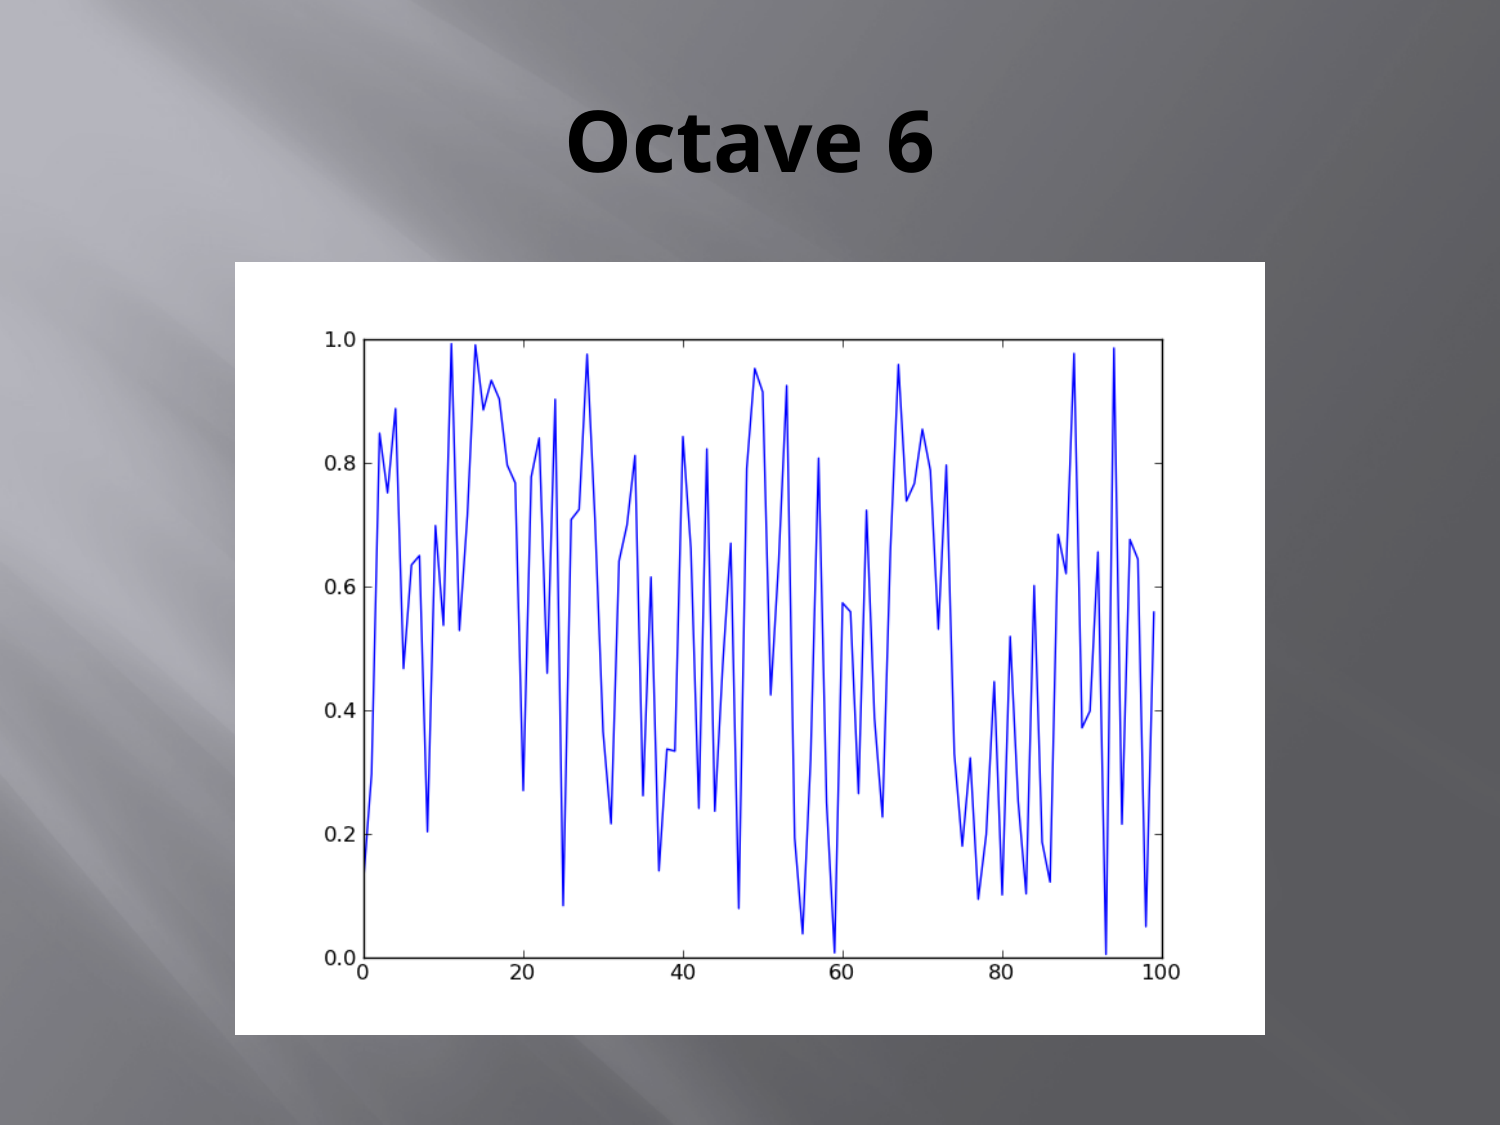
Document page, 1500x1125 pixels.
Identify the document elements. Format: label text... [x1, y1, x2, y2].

title Octave 6 [75, 45, 1425, 233]
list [234, 262, 1266, 1036]
